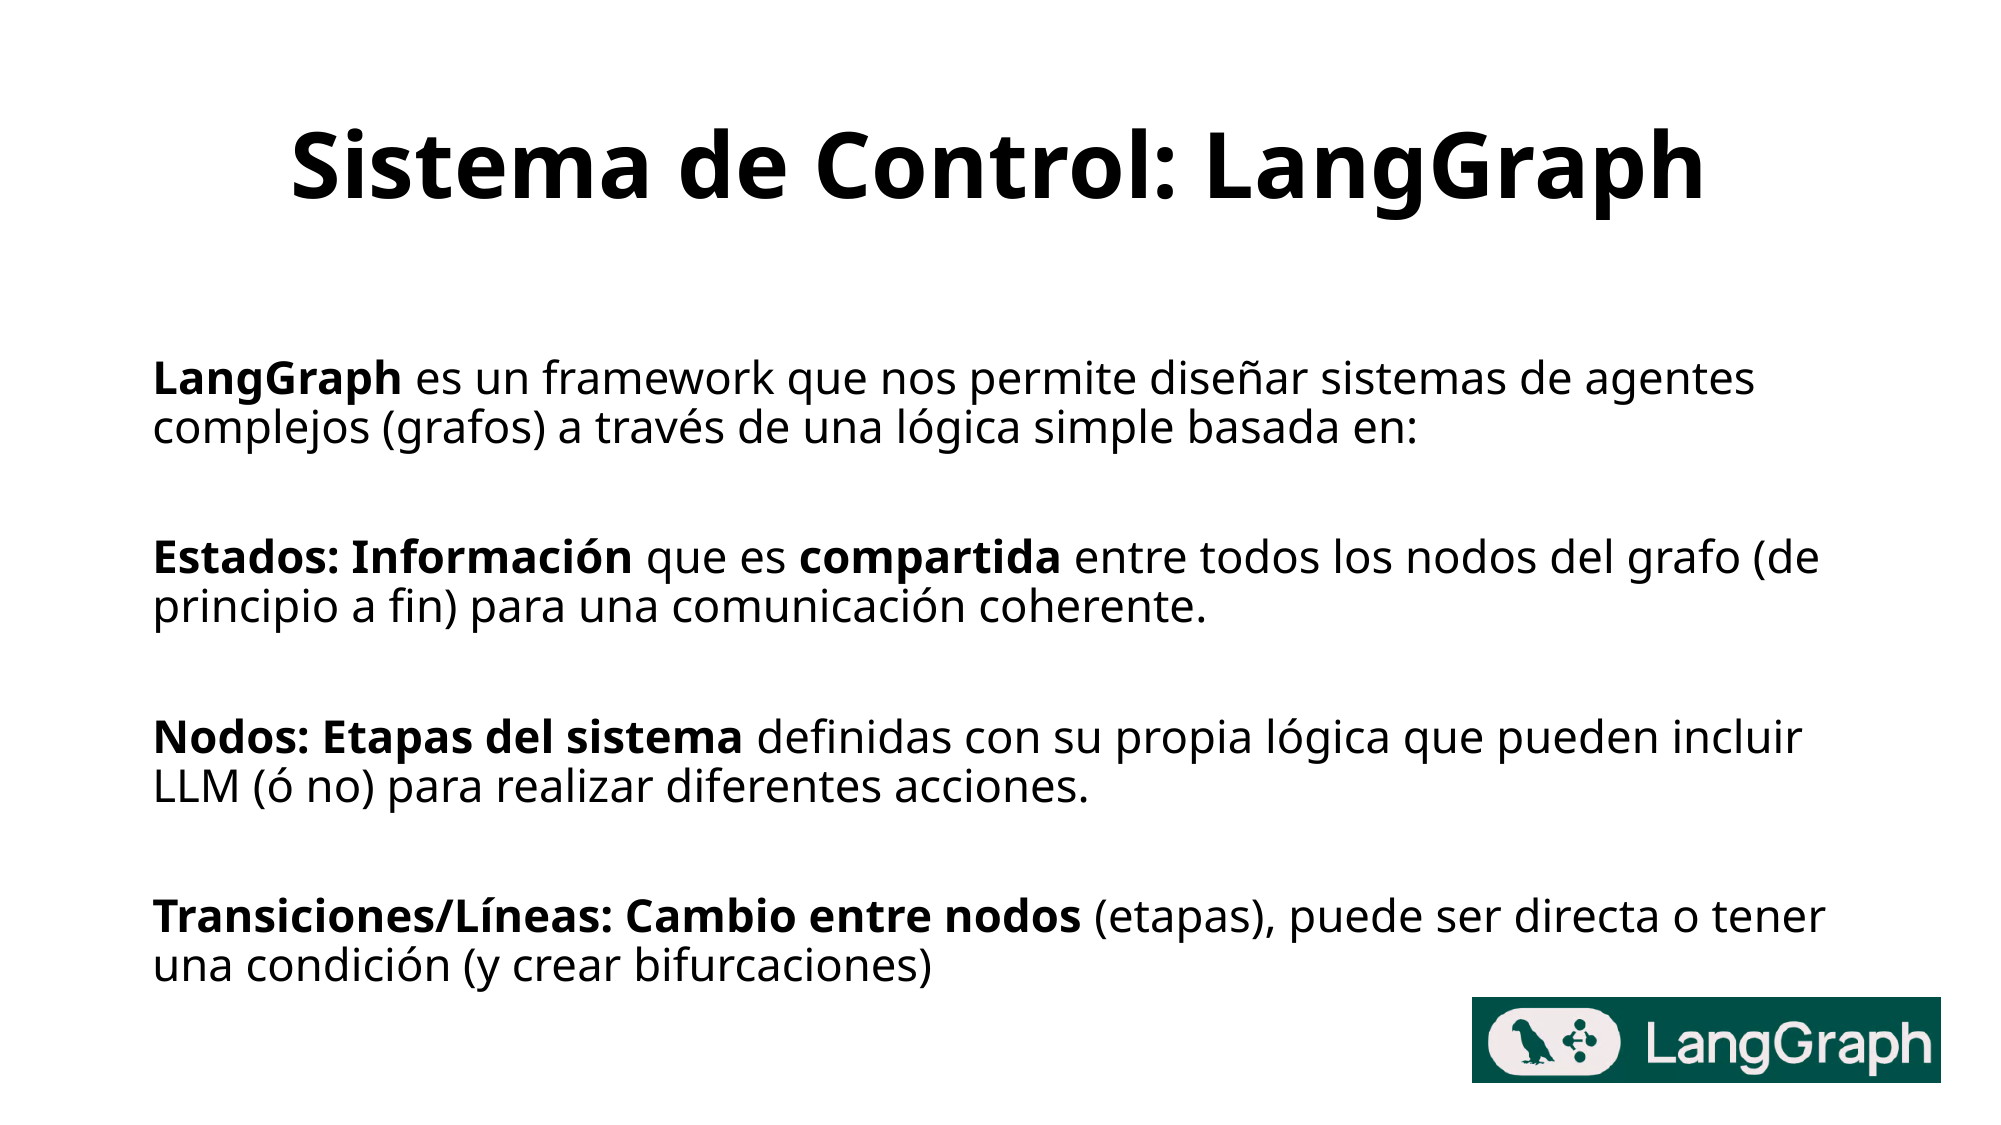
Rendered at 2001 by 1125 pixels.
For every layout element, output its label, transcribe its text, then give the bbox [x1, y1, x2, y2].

title Sistema de Control: LangGraph [137, 59, 1863, 277]
list LangGraph es un framework que nos permite diseñar sistemas de agentes complejos (grafos) a través de una lógica simple basada en: Estados: Información que es compartida entre todos los nodos del grafo (de principio a fin) para una comunicación coherente. Nodos: Etapas del sistema definidas con su propia lógica que pueden incluir LLM (ó no) para realizar diferentes acciones. Transiciones/Líneas: Cambio entre nodos (etapas), puede ser directa o tener una condición (y crear bifurcaciones) [137, 277, 1863, 1007]
picture [1472, 996, 1942, 1084]
